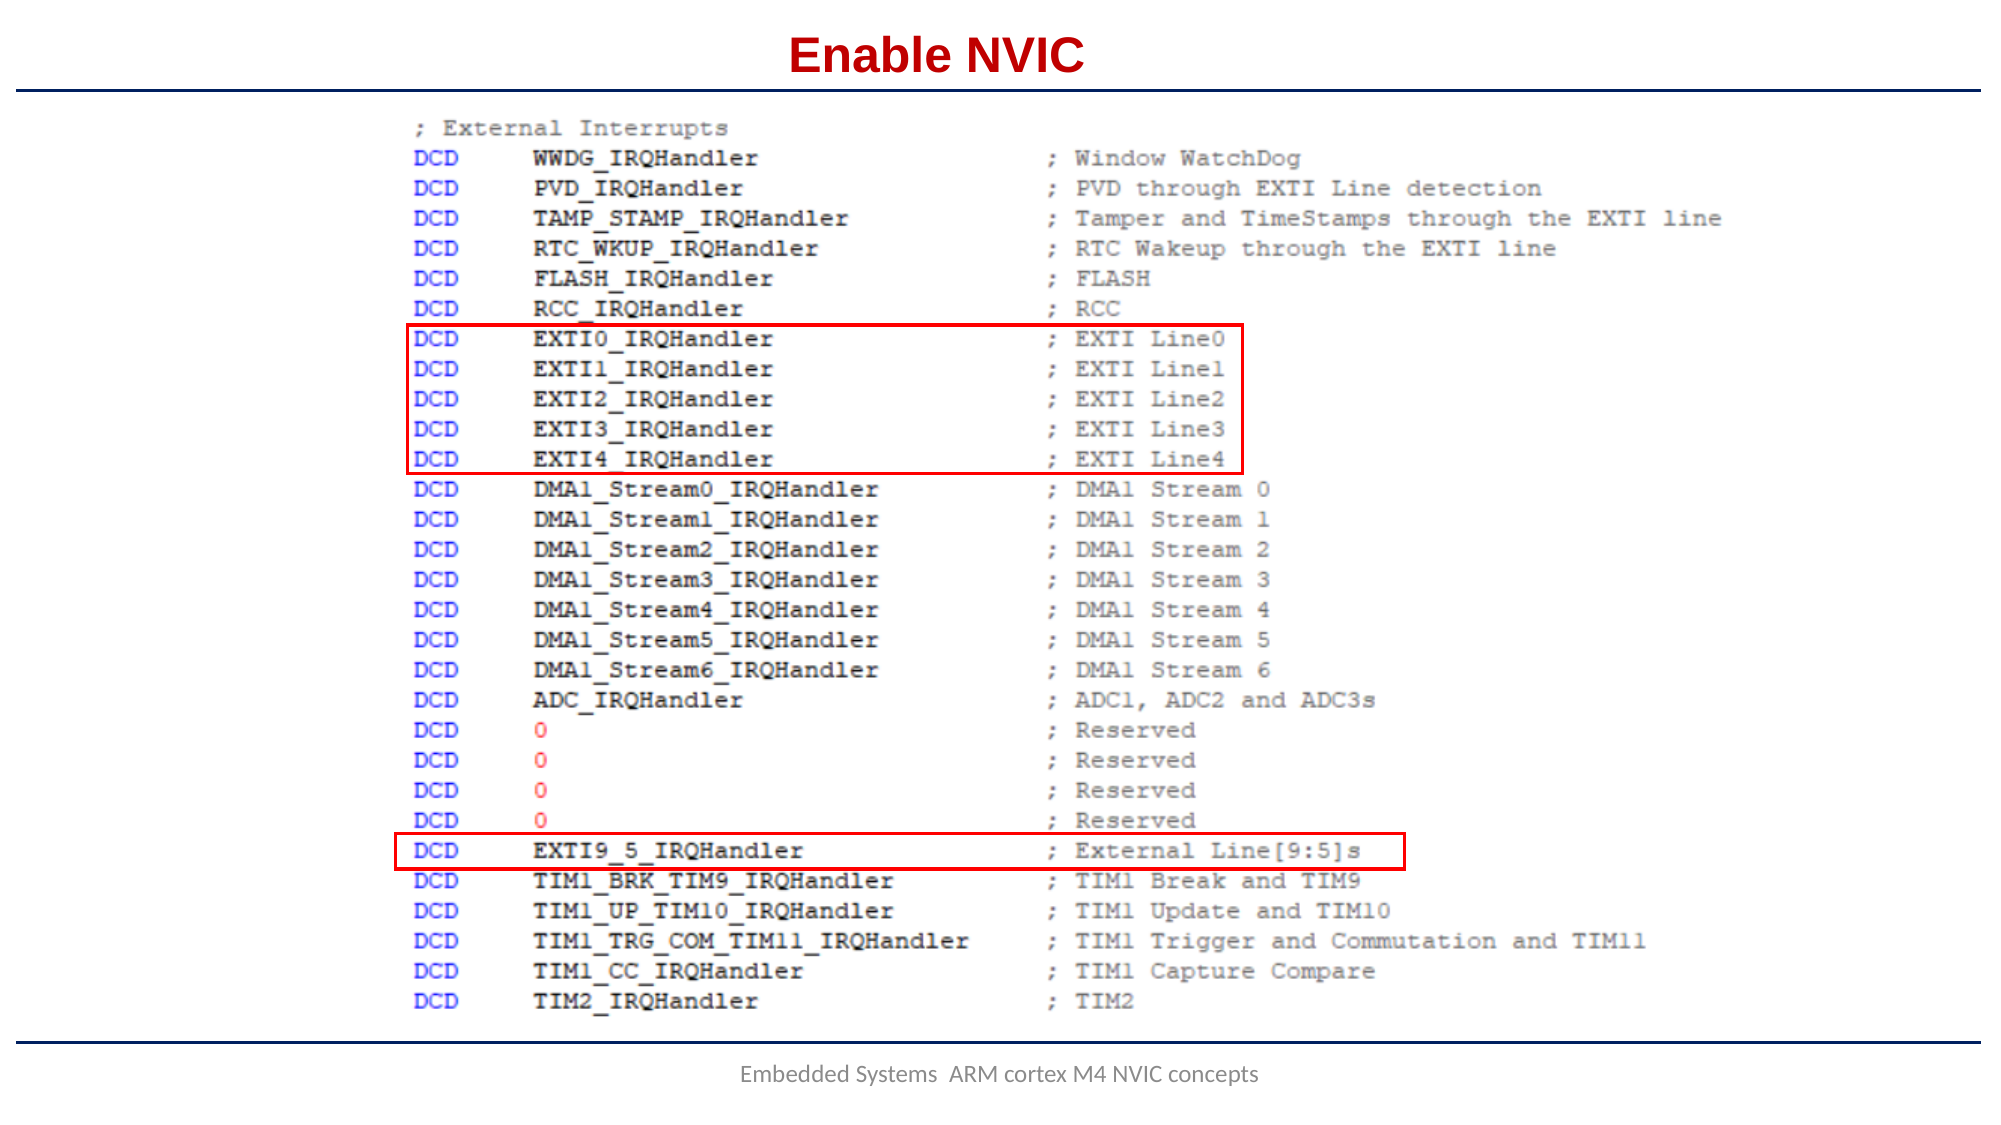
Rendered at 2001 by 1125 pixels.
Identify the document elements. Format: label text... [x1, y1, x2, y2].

picture [380, 107, 1768, 1021]
footer Embedded Systems ARM cortex M4 NVIC concepts [662, 1043, 1338, 1103]
text_box Enable NVIC [773, 15, 1134, 90]
